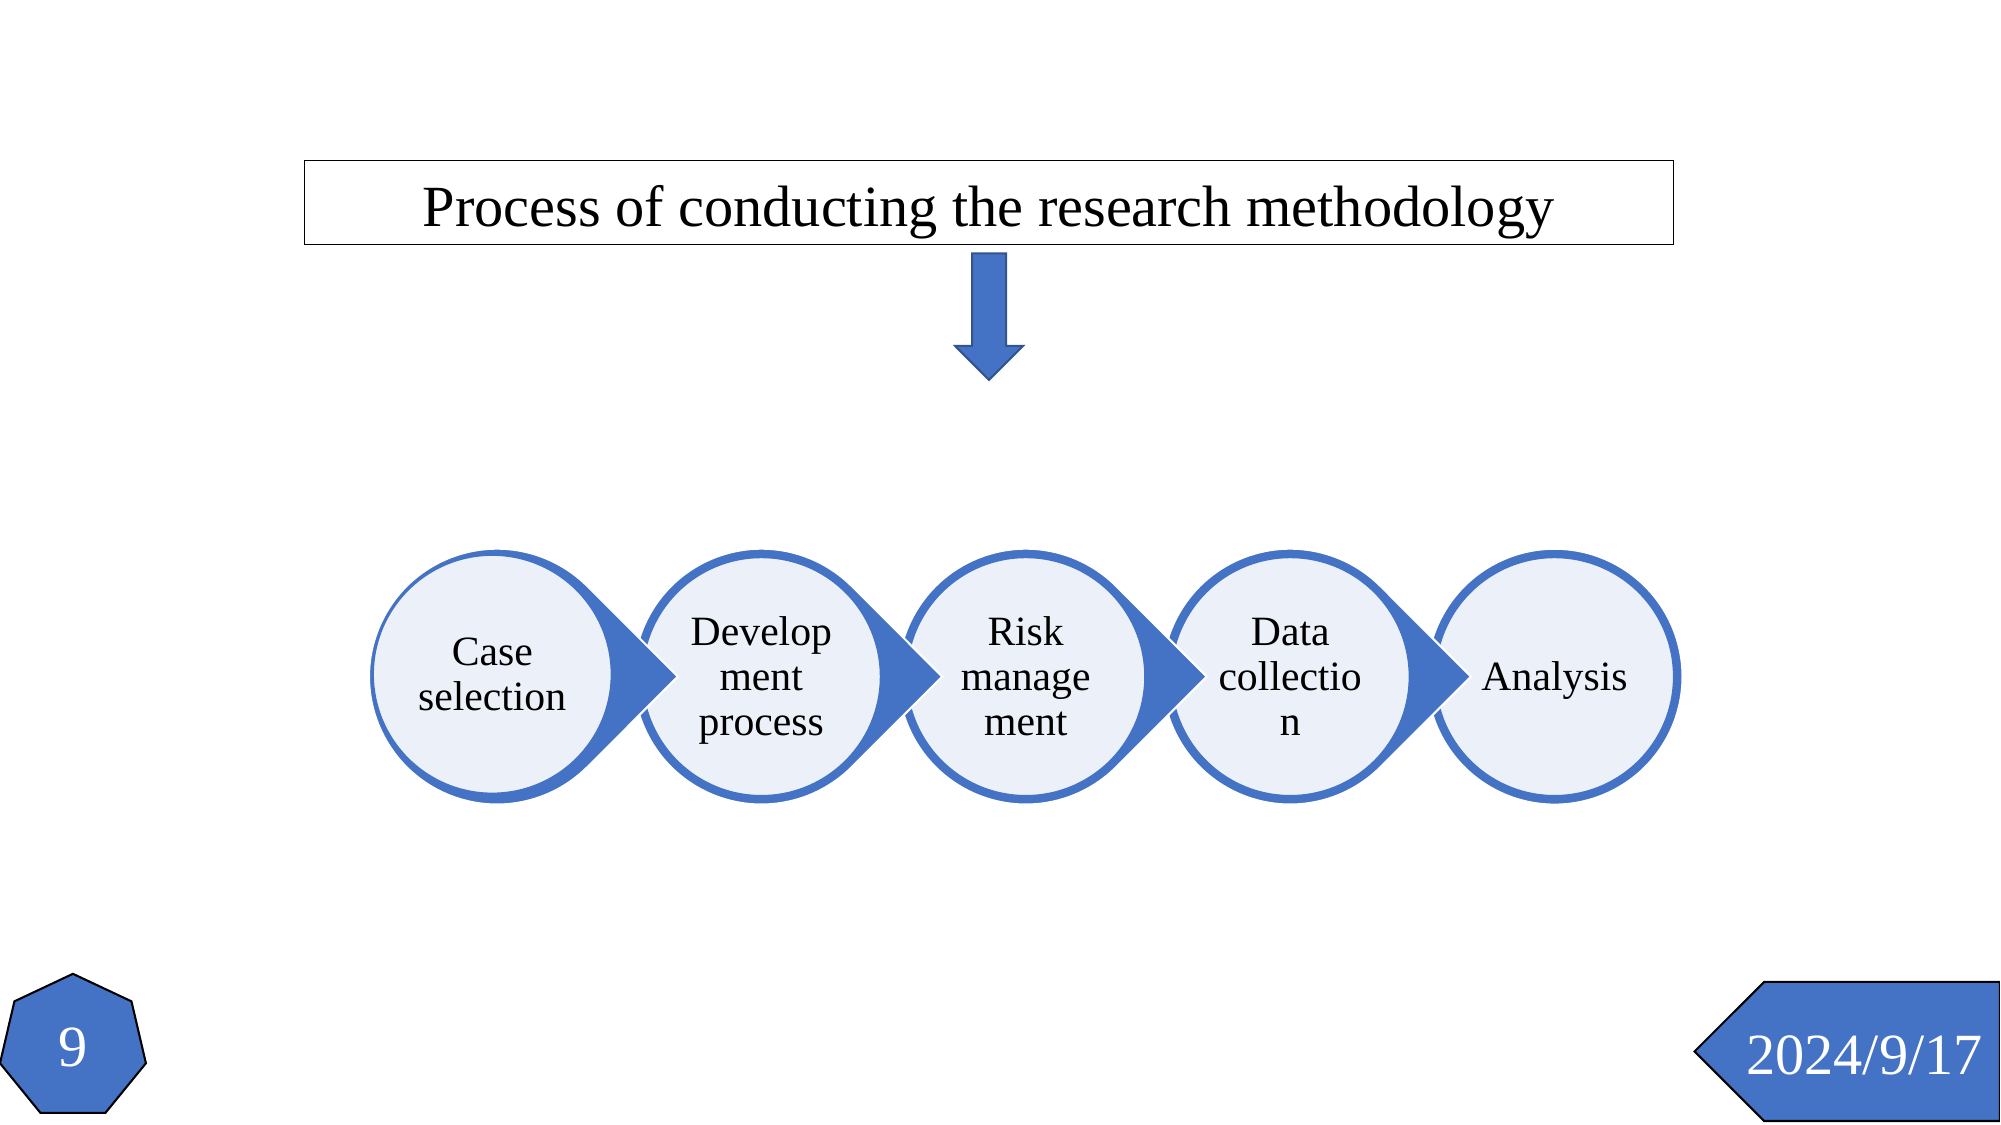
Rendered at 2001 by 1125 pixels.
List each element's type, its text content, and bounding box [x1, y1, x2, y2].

text_box Process of conducting the research methodology [304, 160, 1674, 245]
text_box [304, 377, 1694, 976]
text_box [952, 252, 1026, 377]
text_box 2024/9/17 [1693, 980, 2000, 1123]
text_box 9 [0, 972, 148, 1114]
